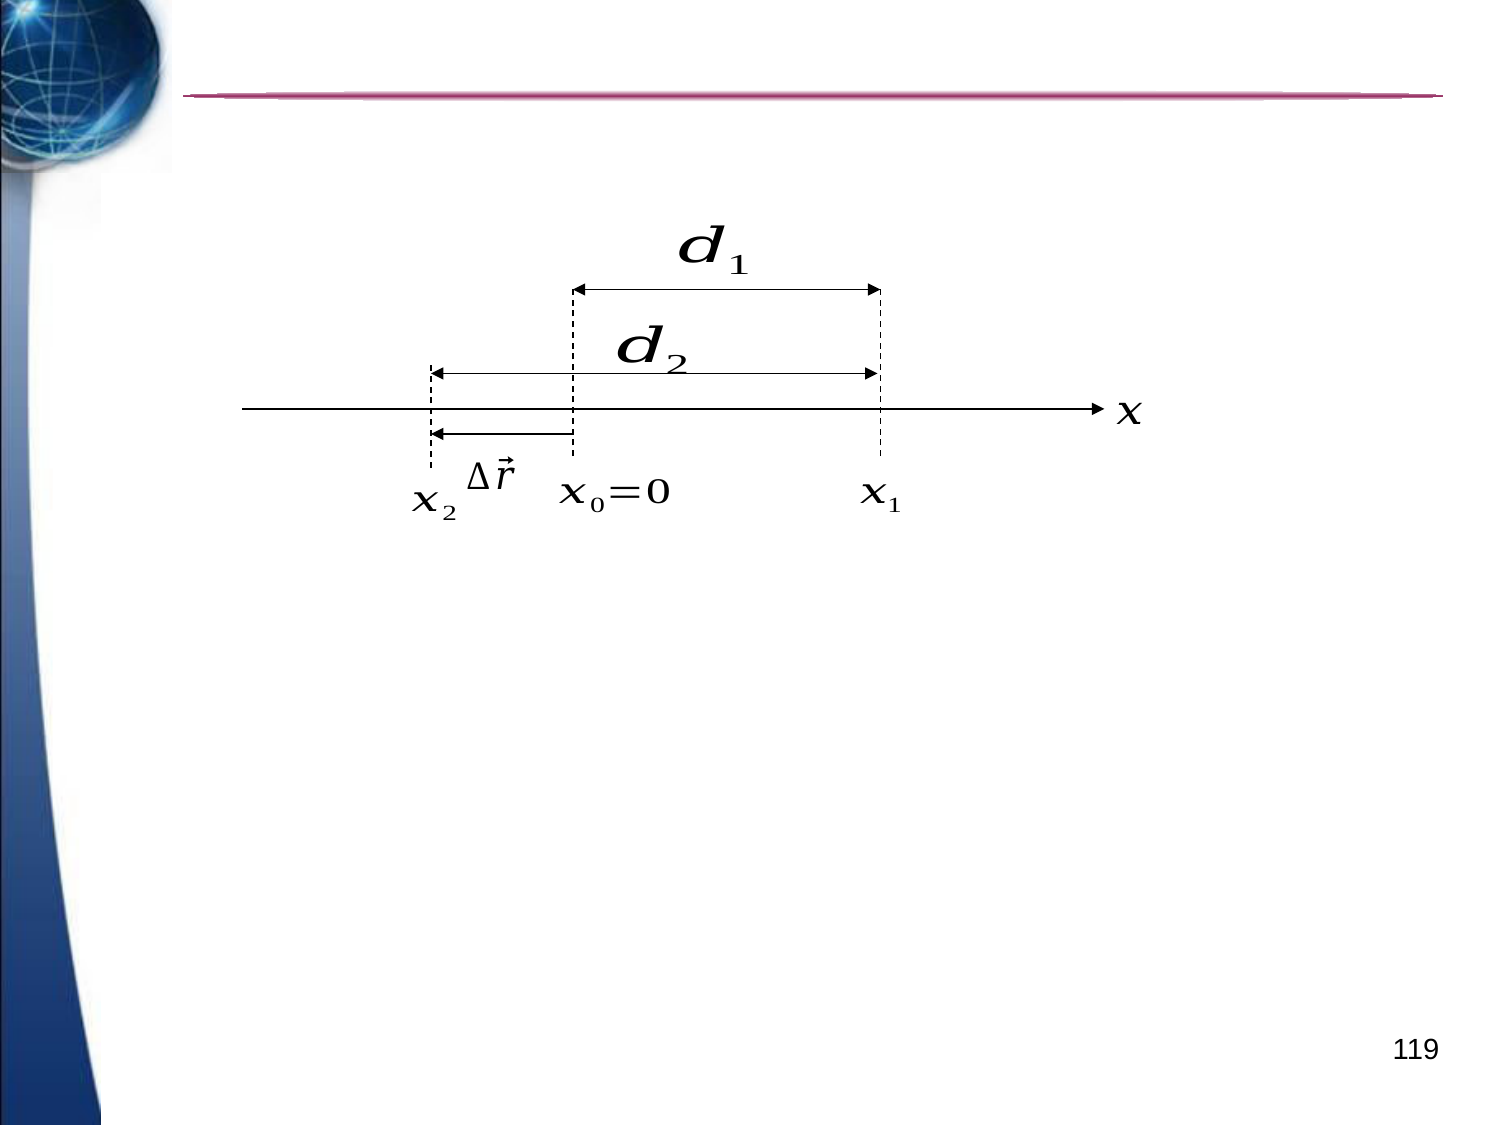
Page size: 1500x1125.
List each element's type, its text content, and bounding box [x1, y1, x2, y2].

picture [0, 0, 172, 1125]
slide_number 119 [1104, 1022, 1455, 1092]
